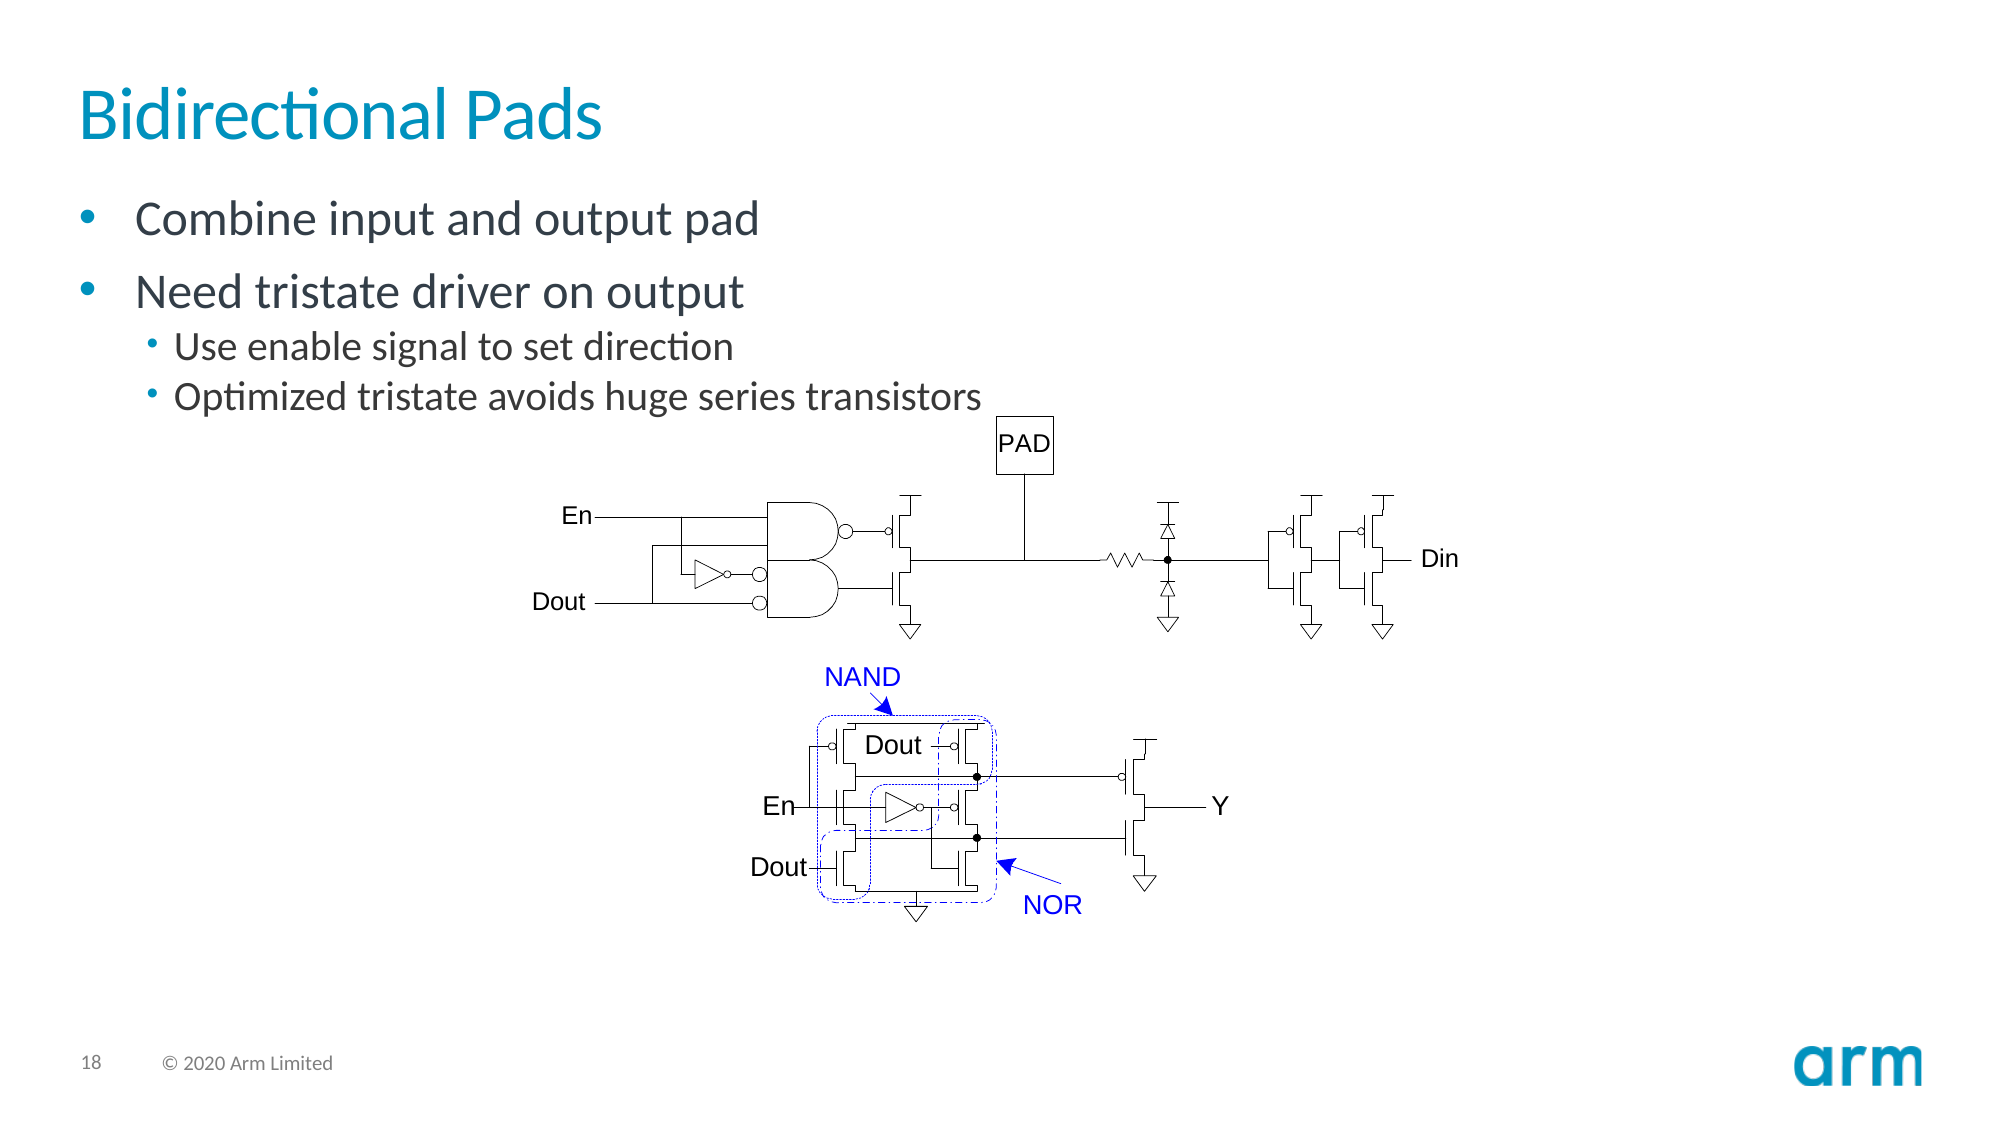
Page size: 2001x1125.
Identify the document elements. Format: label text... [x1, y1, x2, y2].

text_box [729, 643, 1271, 941]
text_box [512, 412, 1488, 644]
title Bidirectional Pads [78, 78, 1922, 185]
list Combine input and output pad Need tristate driver on output Use enable signal to set direction Optimized tristate avoids huge series transistors [78, 185, 1923, 941]
